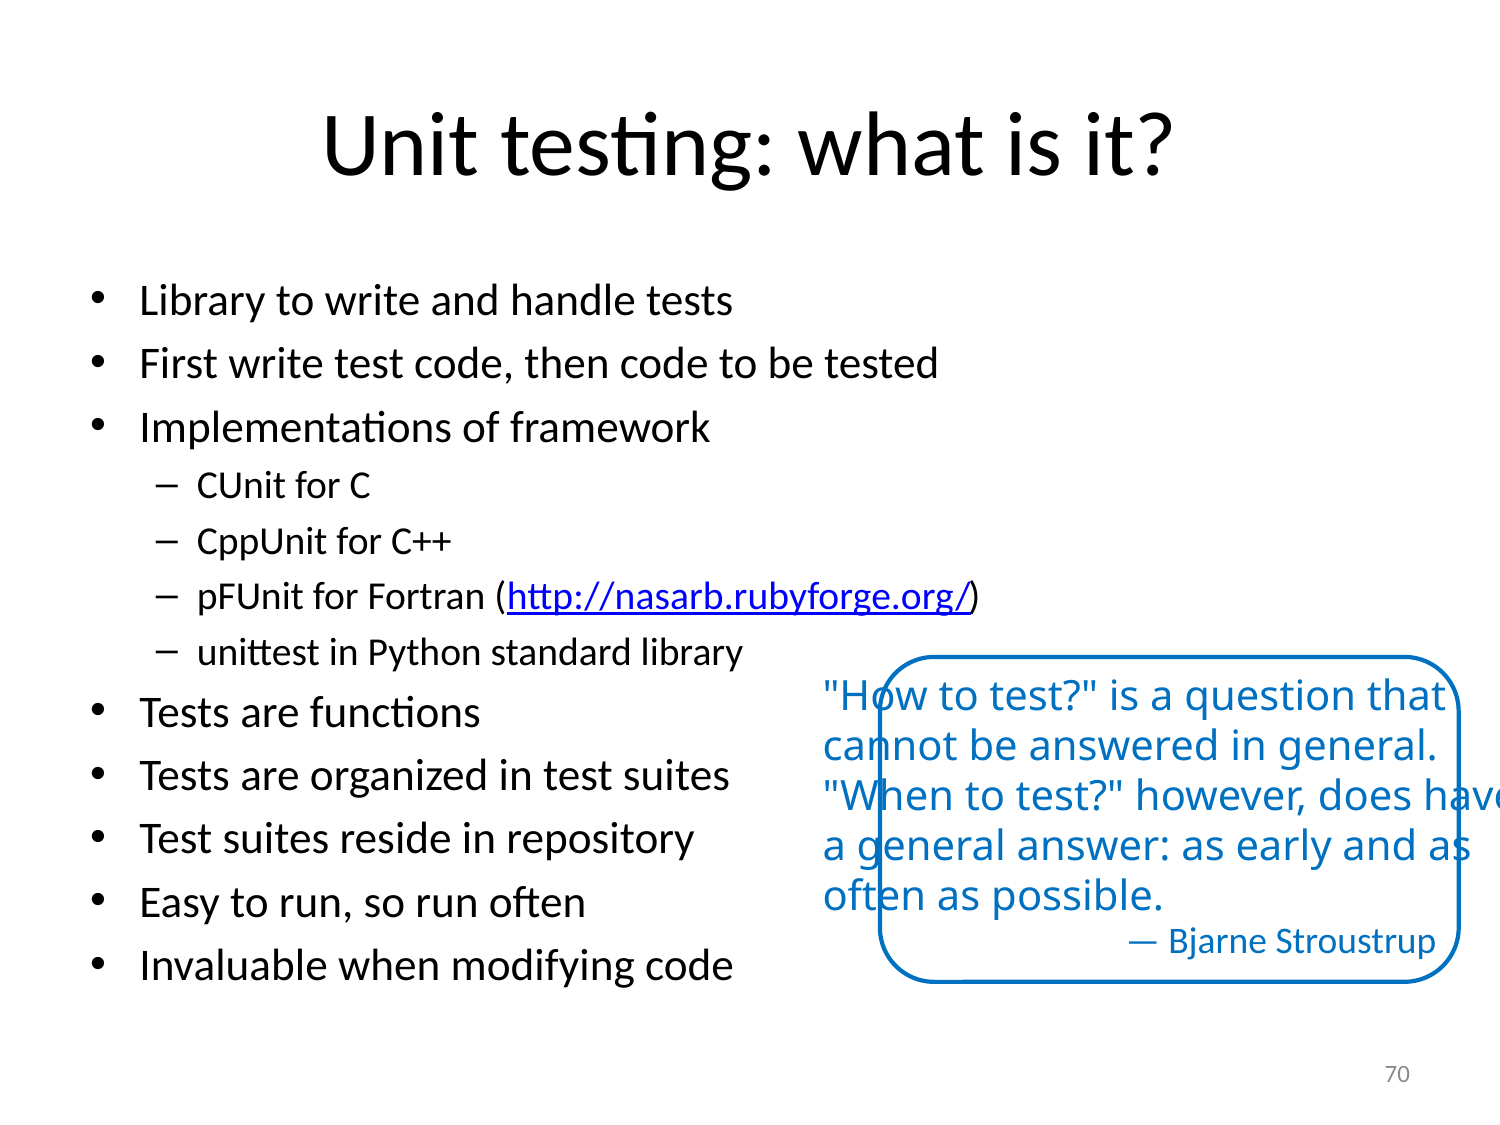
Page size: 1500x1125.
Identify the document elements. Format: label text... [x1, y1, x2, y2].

list Library to write and handle tests First write test code, then code to be tested Implementations of framework CUnit for C CppUnit for C++ pFUnit for Fortran (http://nasarb.rubyforge.org/) unittest in Python standard library Tests are functions Tests are organized in test suites Test suites reside in repository Easy to run, so run often Invaluable when modifying code [75, 262, 1425, 1005]
slide_number 70 [1074, 1042, 1425, 1103]
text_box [879, 656, 1459, 983]
title Unit testing: what is it? [75, 45, 1425, 233]
